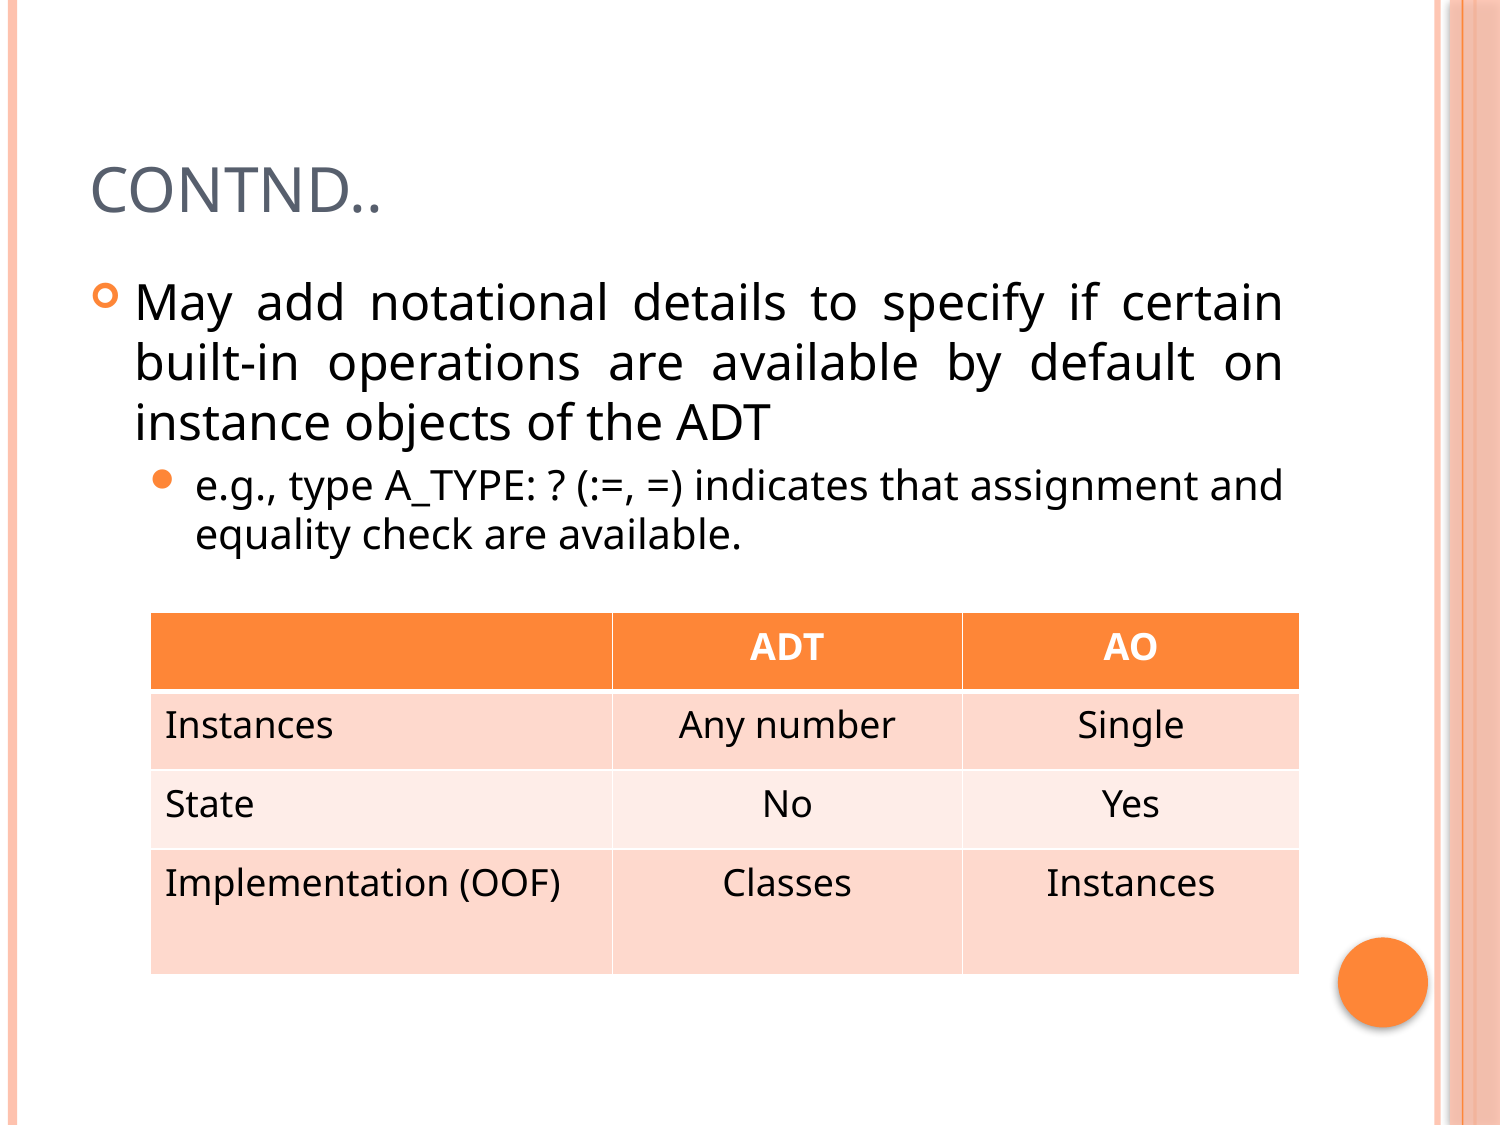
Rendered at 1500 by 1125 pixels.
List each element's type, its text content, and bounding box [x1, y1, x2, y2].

table_cell Implementation (OOF) [151, 850, 612, 974]
table_cell Instances [151, 694, 612, 769]
table_cell Any number [613, 694, 962, 769]
table_cell No [613, 771, 962, 848]
table_cell Instances [963, 850, 1299, 974]
table_cell Yes [963, 771, 1299, 848]
table_cell Classes [613, 850, 962, 974]
title Contnd.. [75, 45, 1300, 233]
table_header ADT [613, 613, 962, 689]
table_header [151, 613, 612, 689]
table_header AO [963, 613, 1299, 689]
list May add notational details to specify if certain built-in operations are available by default on instance objects of the ADT e.g., type A_TYPE: ? (:=, =) indicates that assignment and equality check are available. [75, 262, 1300, 1062]
table_cell Single [963, 694, 1299, 769]
table_cell State [151, 771, 612, 848]
